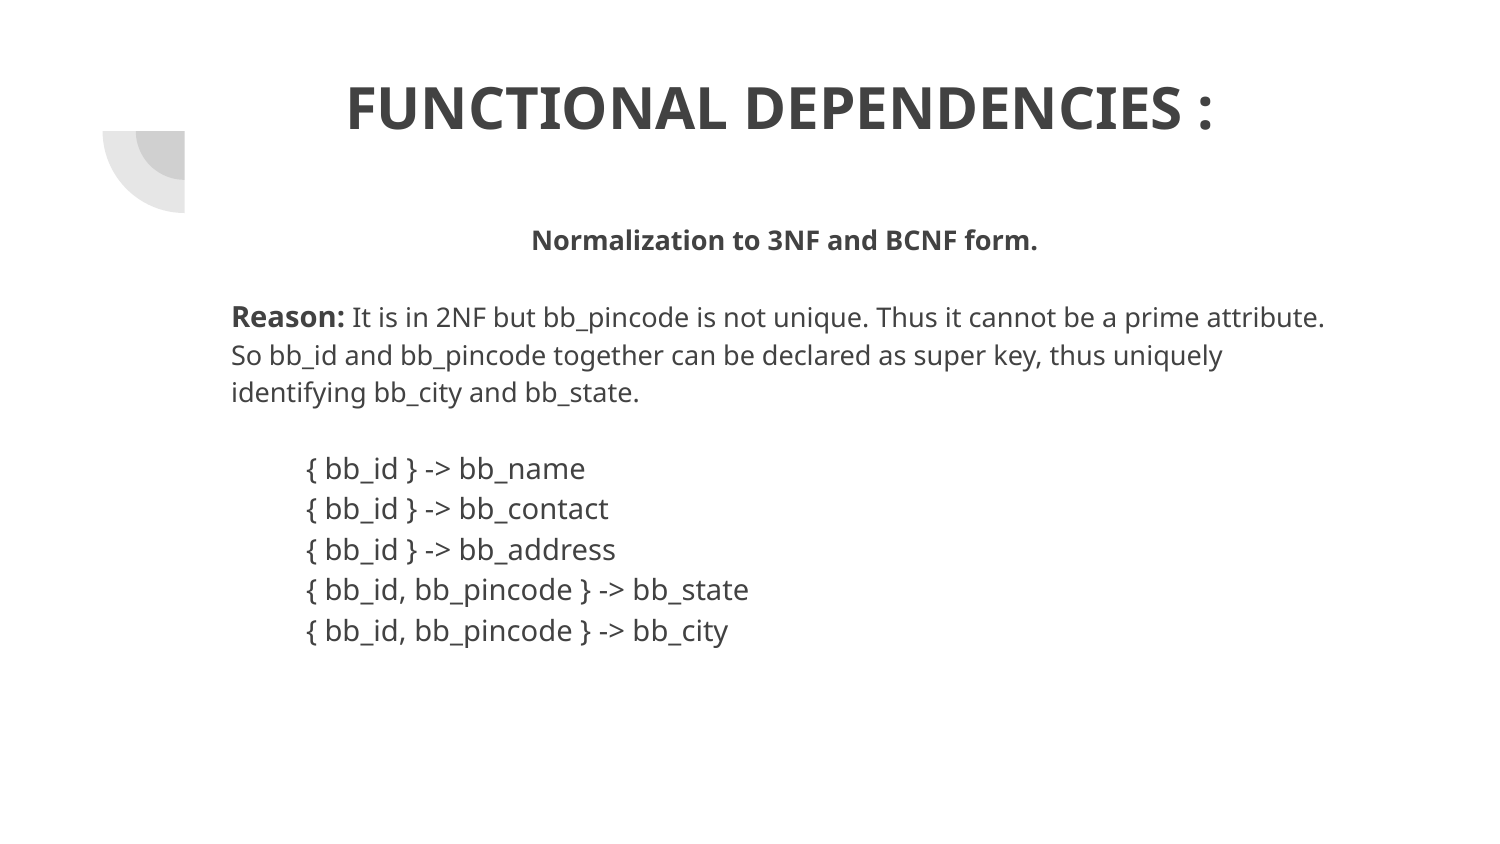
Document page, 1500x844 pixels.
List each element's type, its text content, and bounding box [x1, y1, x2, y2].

list Normalization to 3NF and BCNF form. Reason: It is in 2NF but bb_pincode is not unique. Thus it cannot be a prime attribute. So bb_id and bb_pincode together can be declared as super key, thus uniquely identifying bb_city and bb_state. { bb_id } -> bb_name { bb_id } -> bb_contact { bb_id } -> bb_address { bb_id, bb_pincode } -> bb_state { bb_id, bb_pincode } -> bb_city [192, 203, 1368, 830]
title FUNCTIONAL DEPENDENCIES : [203, 56, 1357, 162]
